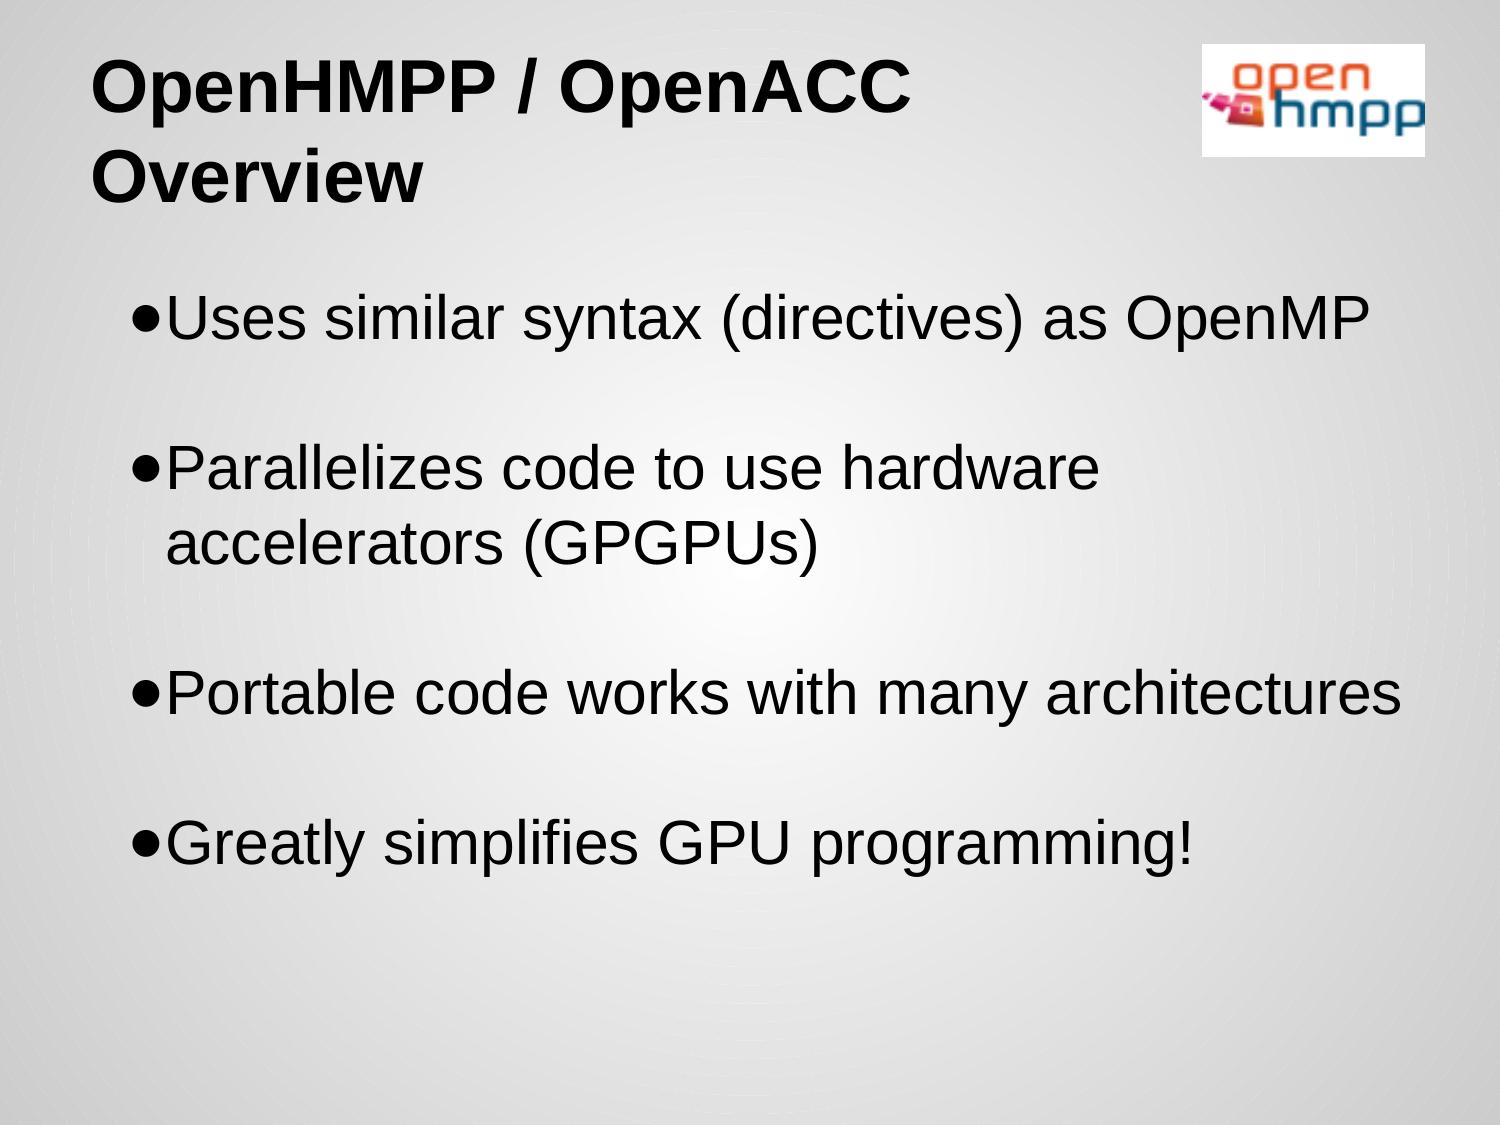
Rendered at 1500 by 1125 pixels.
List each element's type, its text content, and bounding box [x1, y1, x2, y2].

list Uses similar syntax (directives) as OpenMP Parallelizes code to use hardware accelerators (GPGPUs) Portable code works with many architectures Greatly simplifies GPU programming! [75, 262, 1425, 1078]
title OpenHMPP / OpenACC Overview [75, 45, 1425, 233]
picture [1202, 44, 1426, 157]
